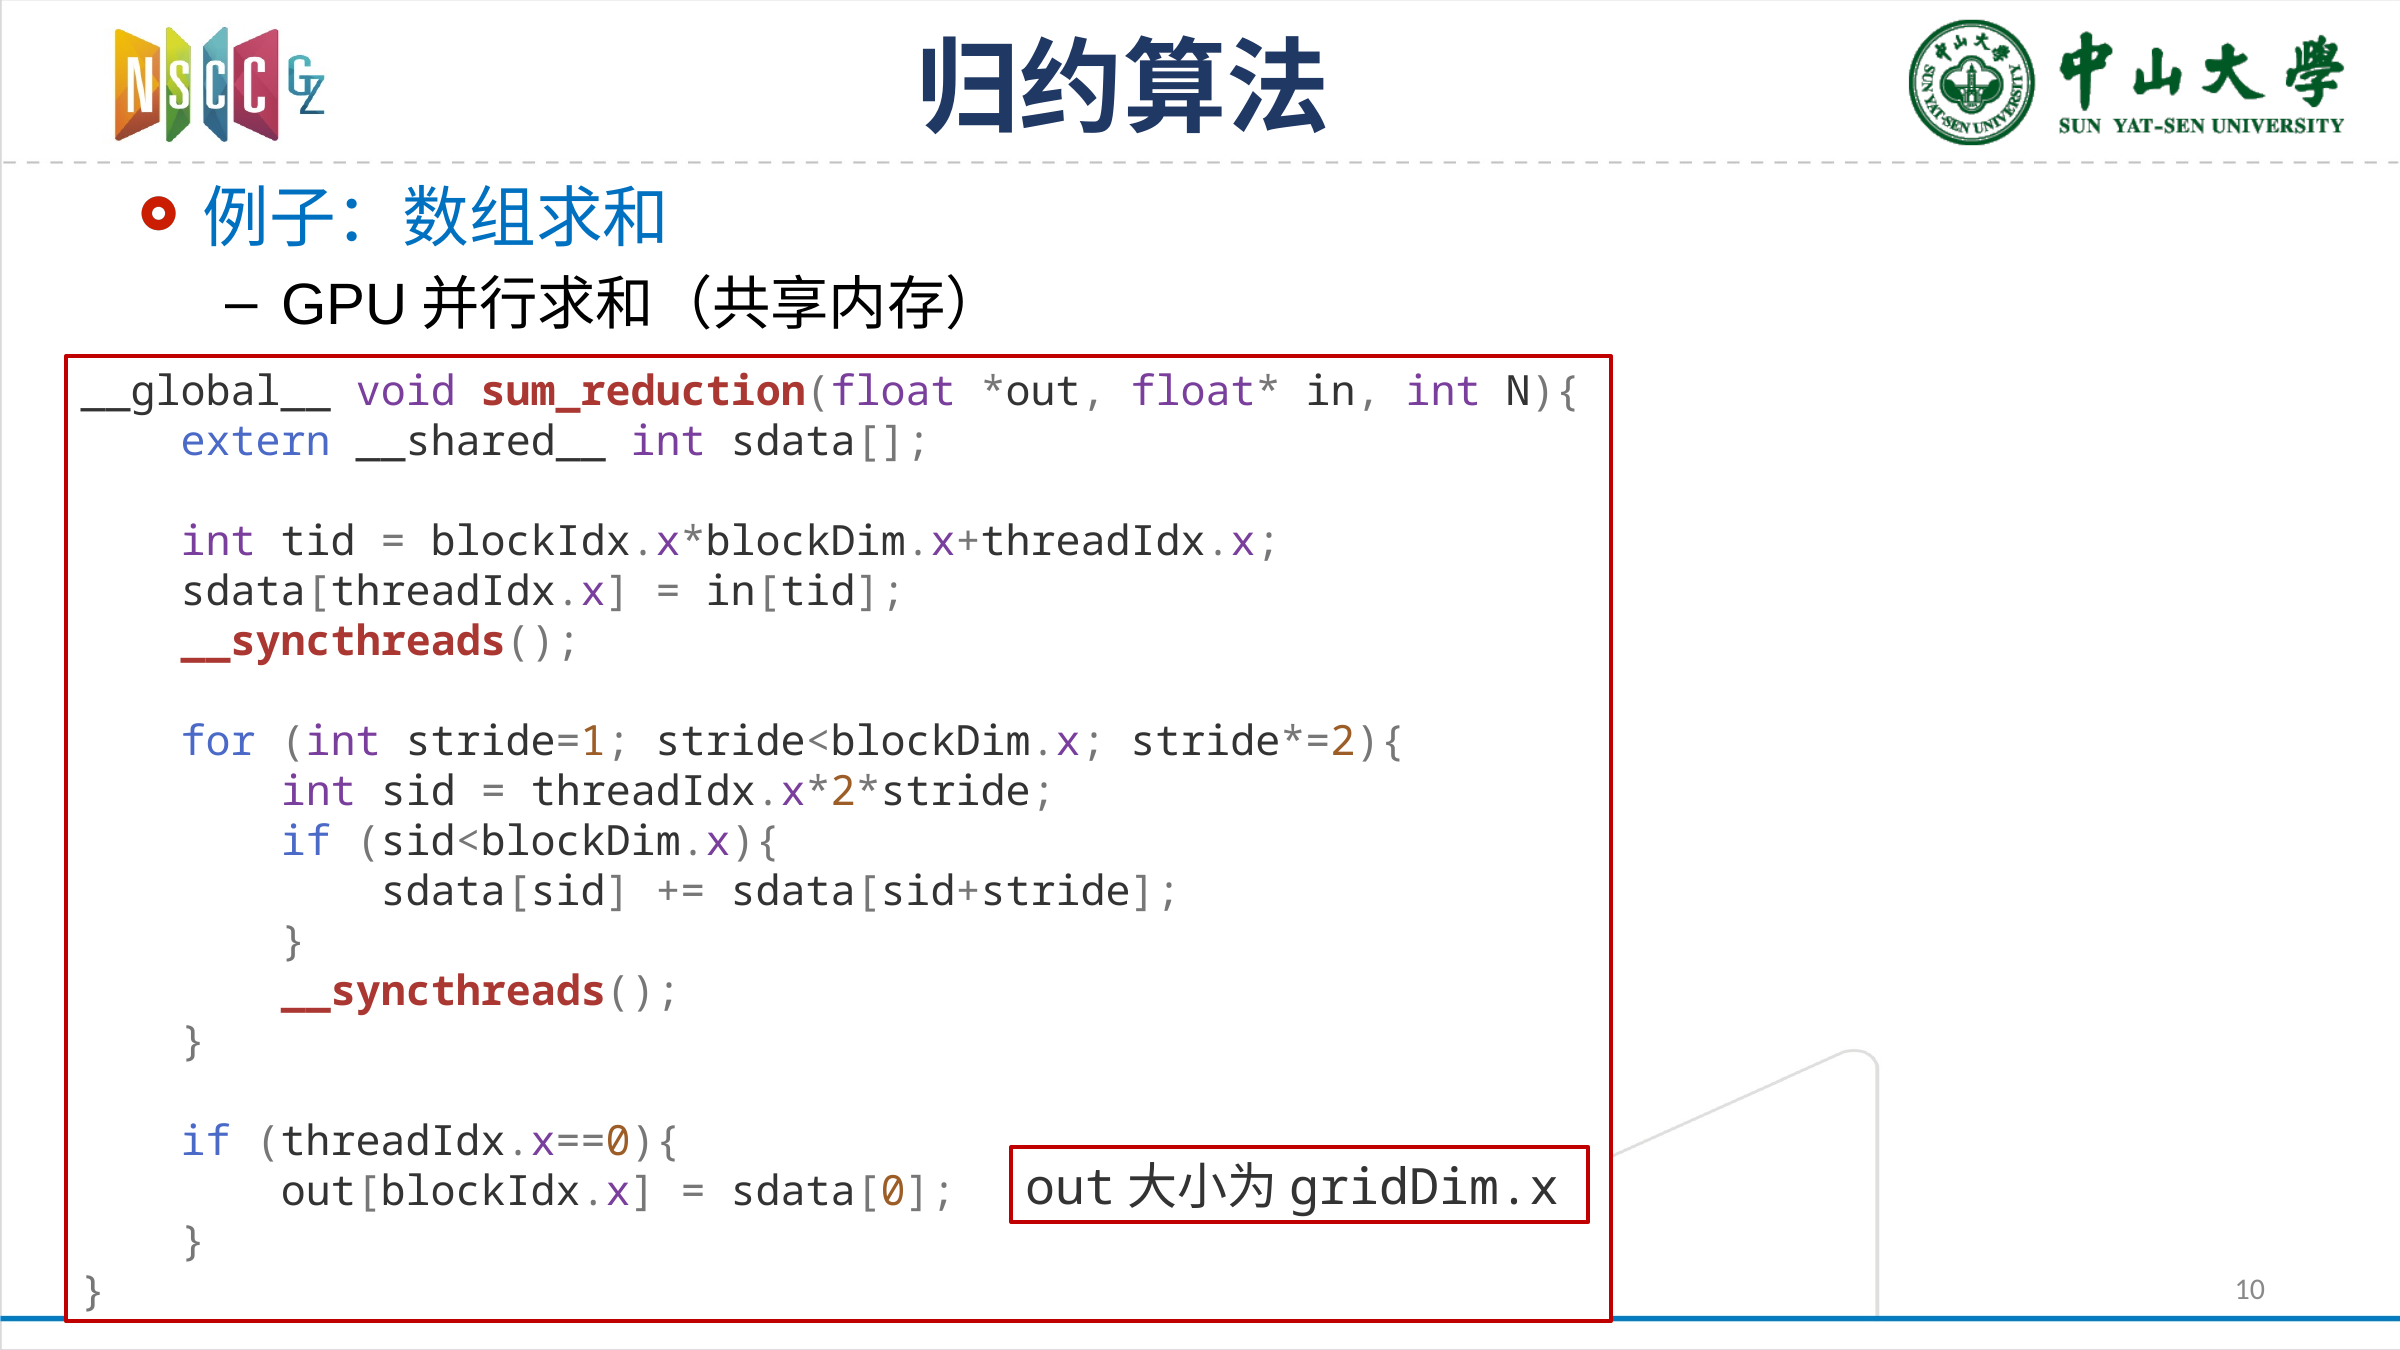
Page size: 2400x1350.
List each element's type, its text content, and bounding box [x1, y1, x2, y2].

text_box __global__ void sum_reduction(float *out, float* in, int N){ extern __shared__ int sdata[]; int tid = blockIdx.x*blockDim.x+threadIdx.x; sdata[threadIdx.x] = in[tid]; __syncthreads(); for (int stride=1; stride<blockDim.x; stride*=2){ int sid = threadIdx.x*2*stride; if (sid<blockDim.x){ sdata[sid] += sdata[sid+stride]; } __syncthreads(); } if (threadIdx.x==0){ out[blockIdx.x] = sdata[0]; } } [65, 356, 1611, 1322]
slide_number 10 [1719, 1251, 2280, 1324]
list 例子：数组求和 GPU并行求和（共享内存） [120, 167, 2280, 1171]
picture [0, 0, 2400, 1350]
title 归约算法 [349, 13, 1897, 153]
text_box out大小为gridDim.x [1011, 1147, 1589, 1222]
